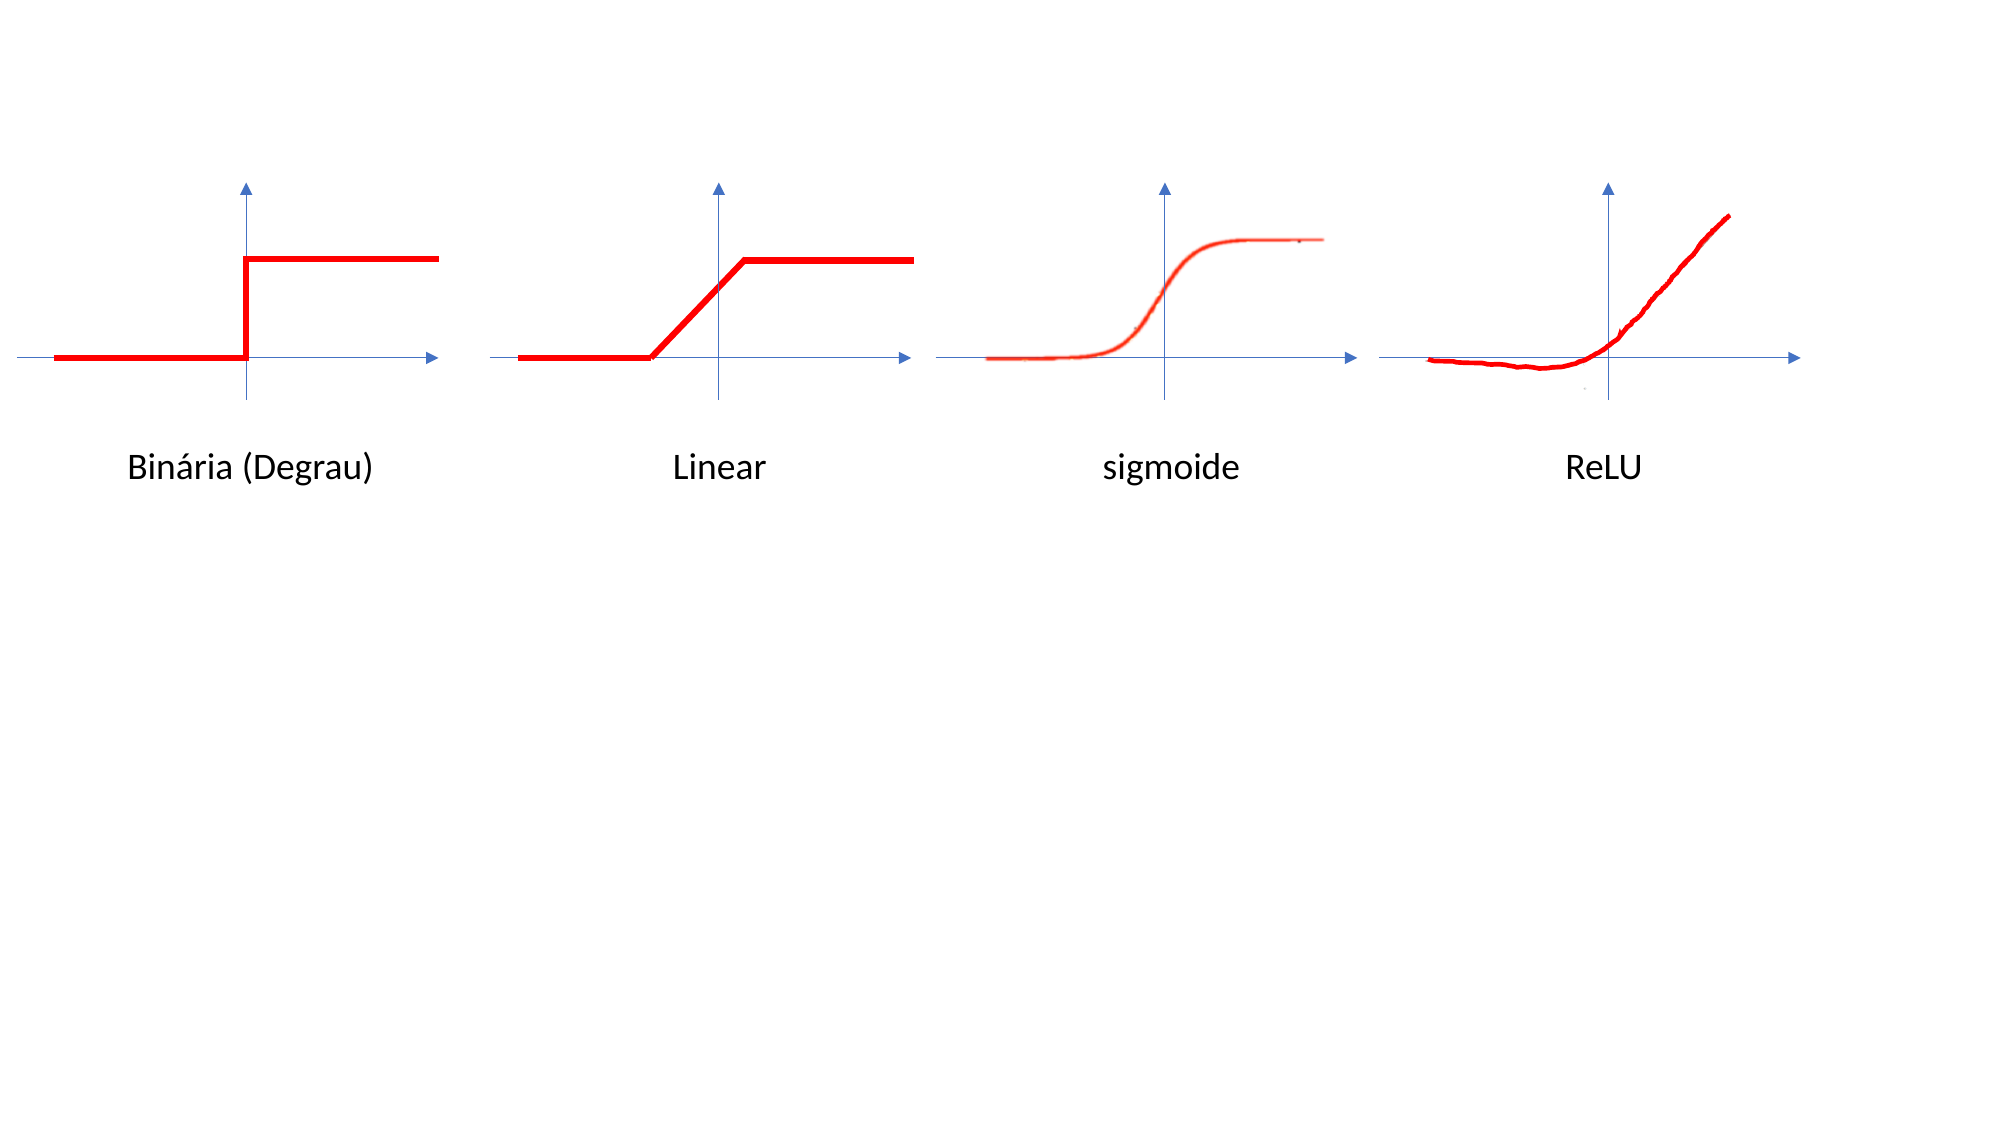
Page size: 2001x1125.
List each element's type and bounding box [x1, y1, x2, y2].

text_box [16, 182, 1801, 495]
